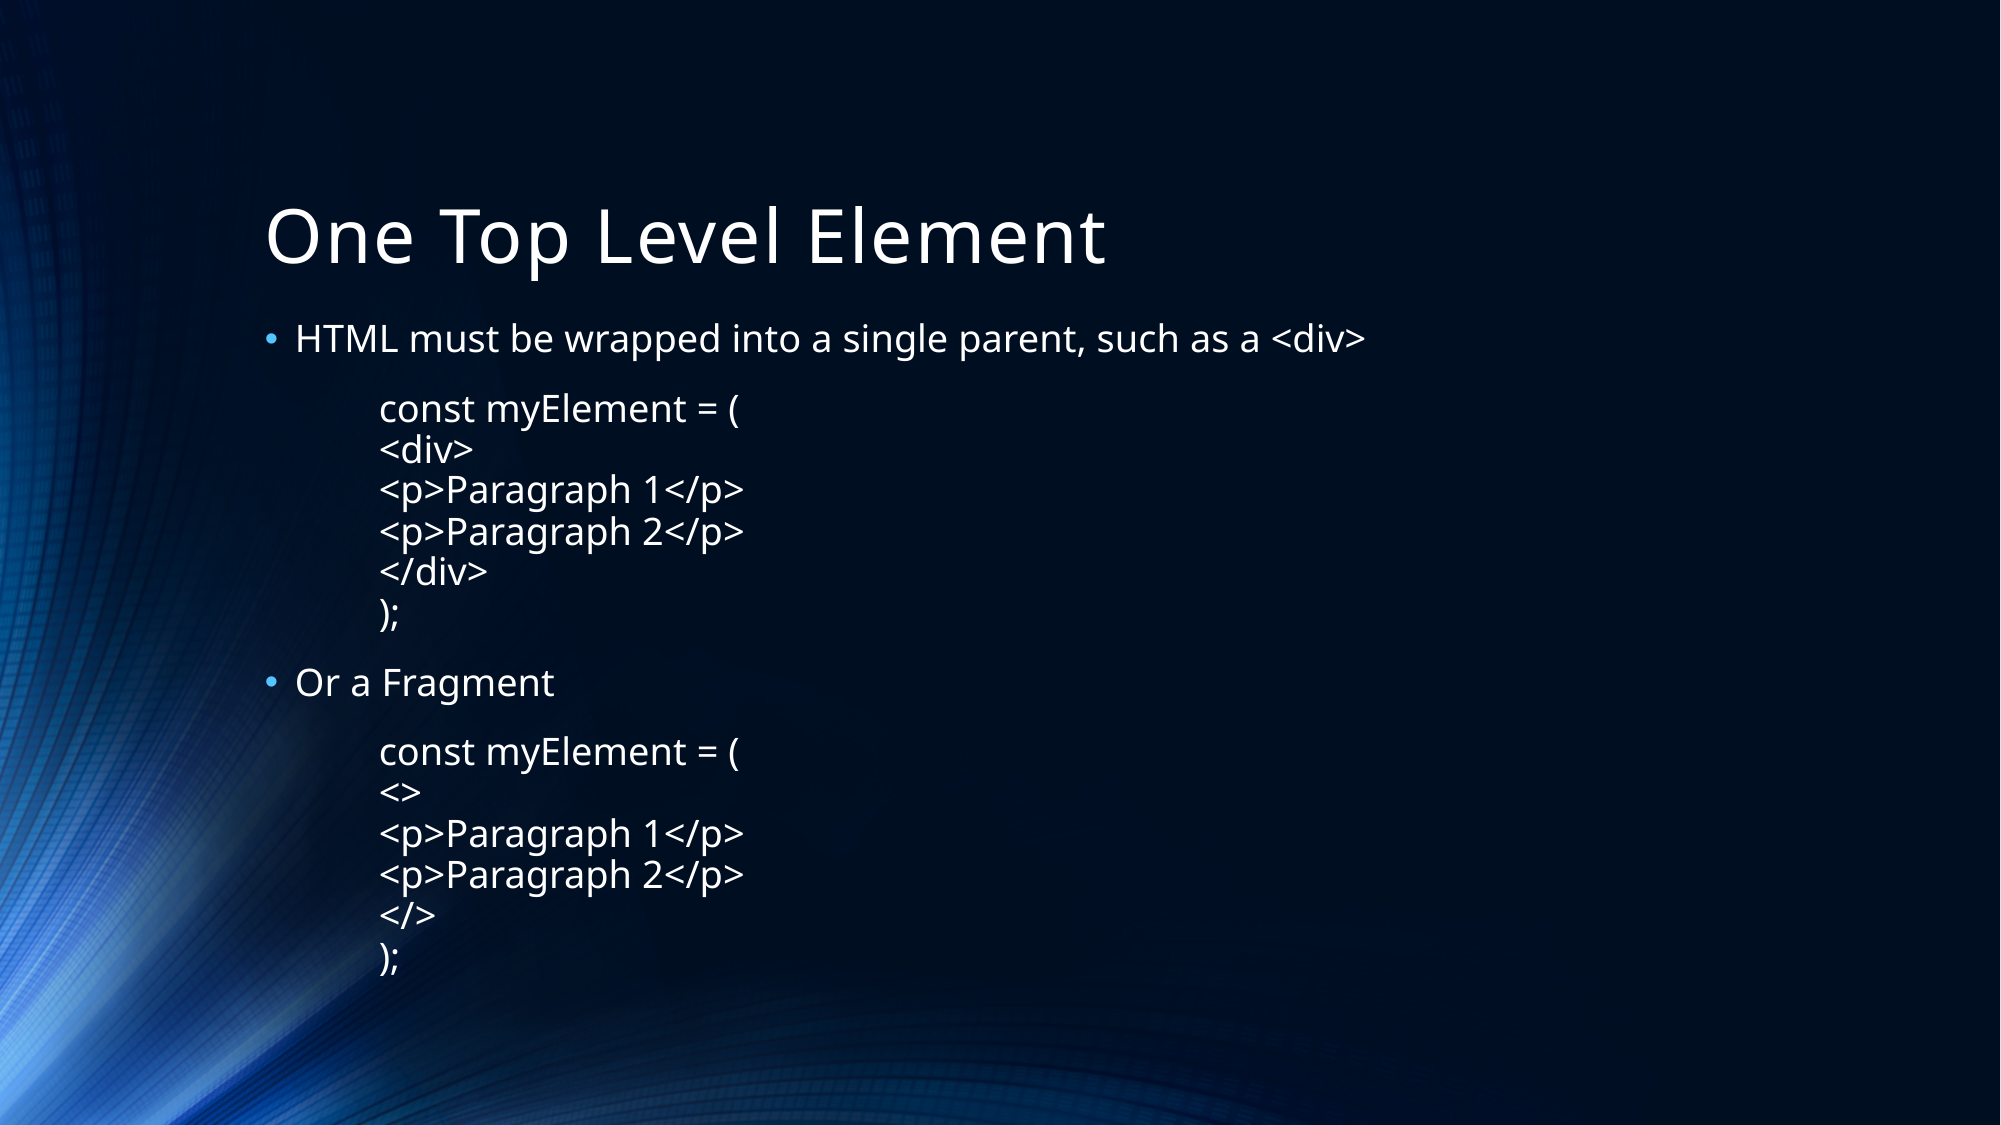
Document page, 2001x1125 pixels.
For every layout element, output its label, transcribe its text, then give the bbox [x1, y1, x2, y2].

list HTML must be wrapped into a single parent, such as a <div> const myElement = ( <div> <p>Paragraph 1</p> <p>Paragraph 2</p> </div> ); Or a Fragment const myElement = ( <> <p>Paragraph 1</p> <p>Paragraph 2</p> </> ); [249, 312, 1749, 988]
picture [0, 0, 2001, 1125]
title One Top Level Element [249, 62, 1751, 288]
